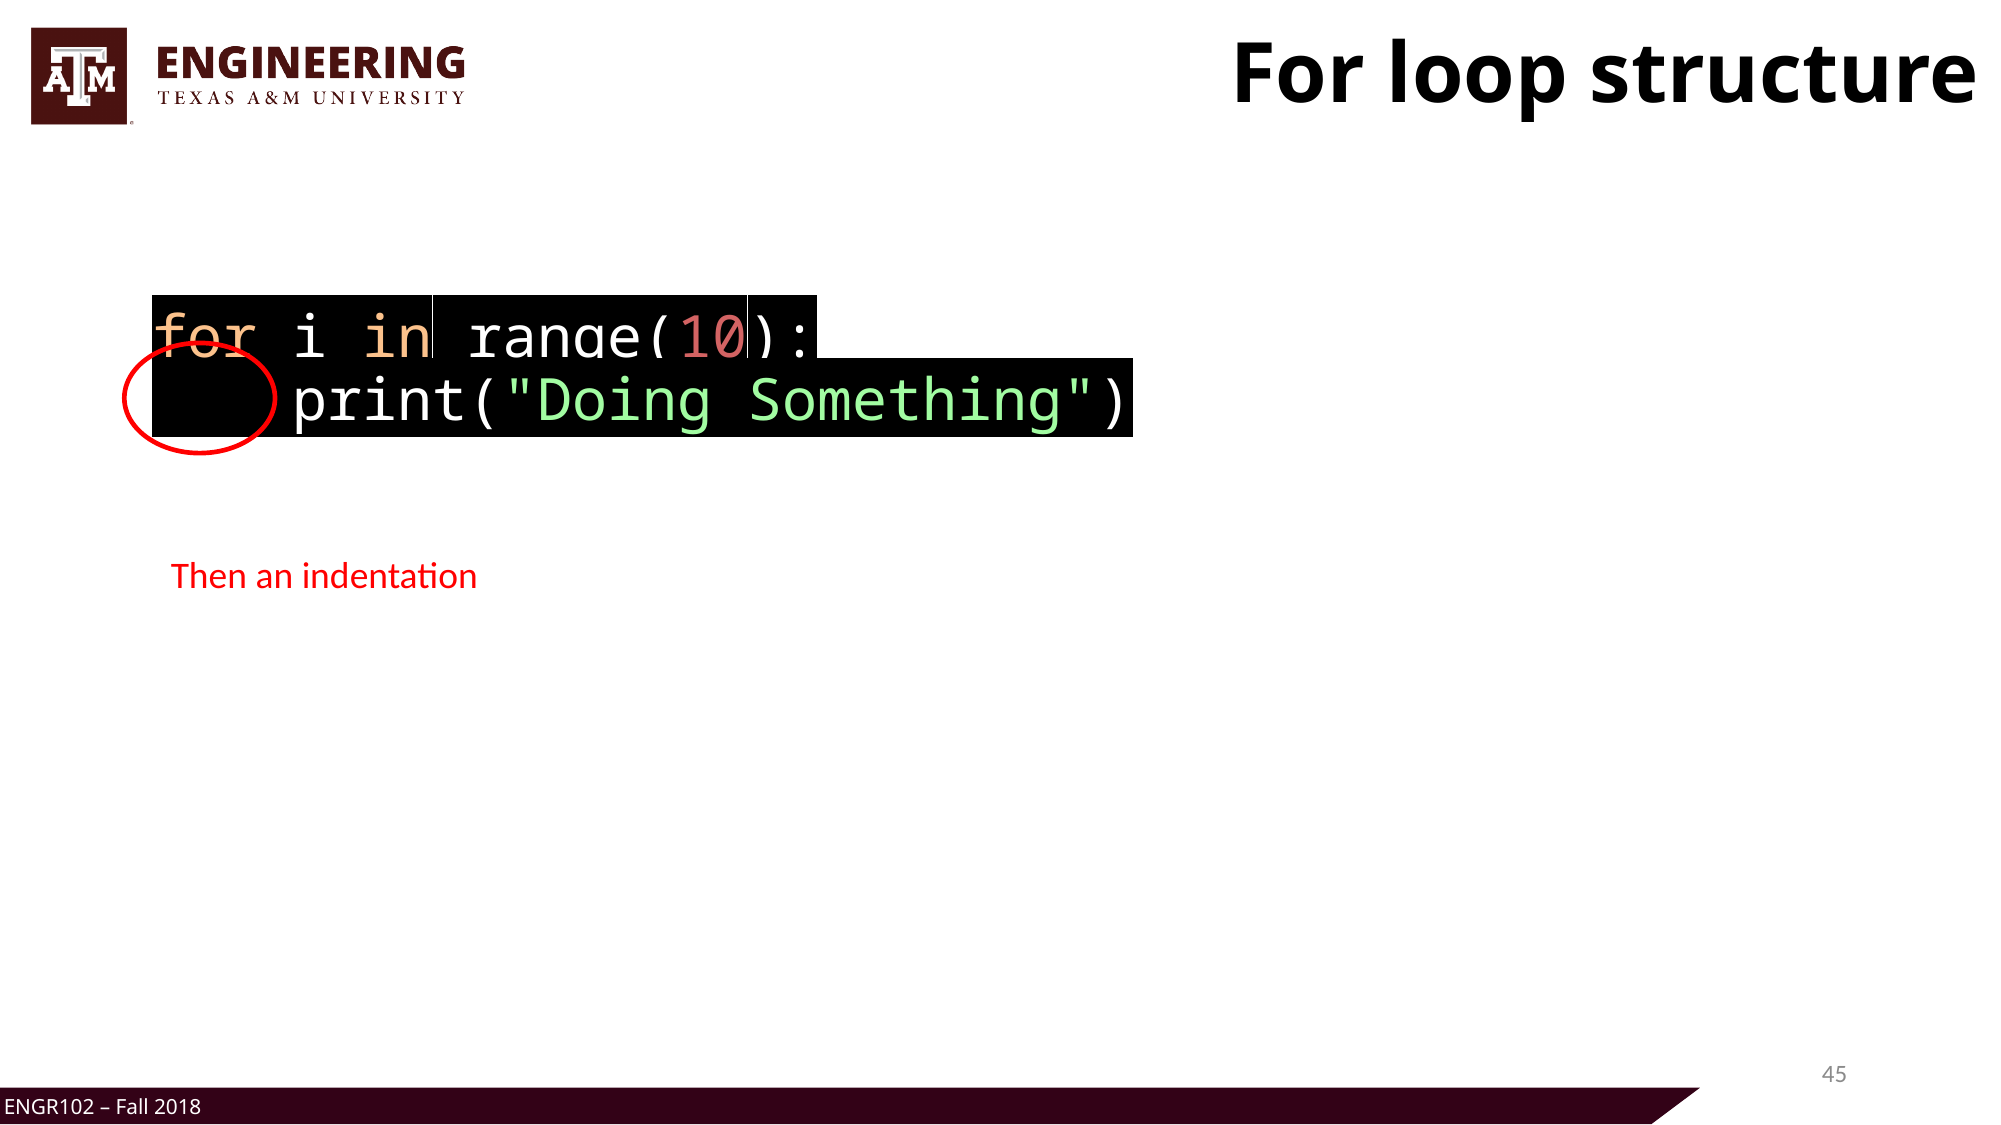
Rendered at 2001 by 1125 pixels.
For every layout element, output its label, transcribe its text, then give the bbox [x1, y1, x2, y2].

picture [24, 21, 474, 130]
list for i in range(10): print("Doing Something") [137, 299, 1863, 1014]
text_box [123, 341, 277, 455]
text_box Then an indentation [156, 544, 1361, 604]
slide_number 45 [1412, 1042, 1863, 1103]
title For loop structure [895, 0, 1995, 151]
